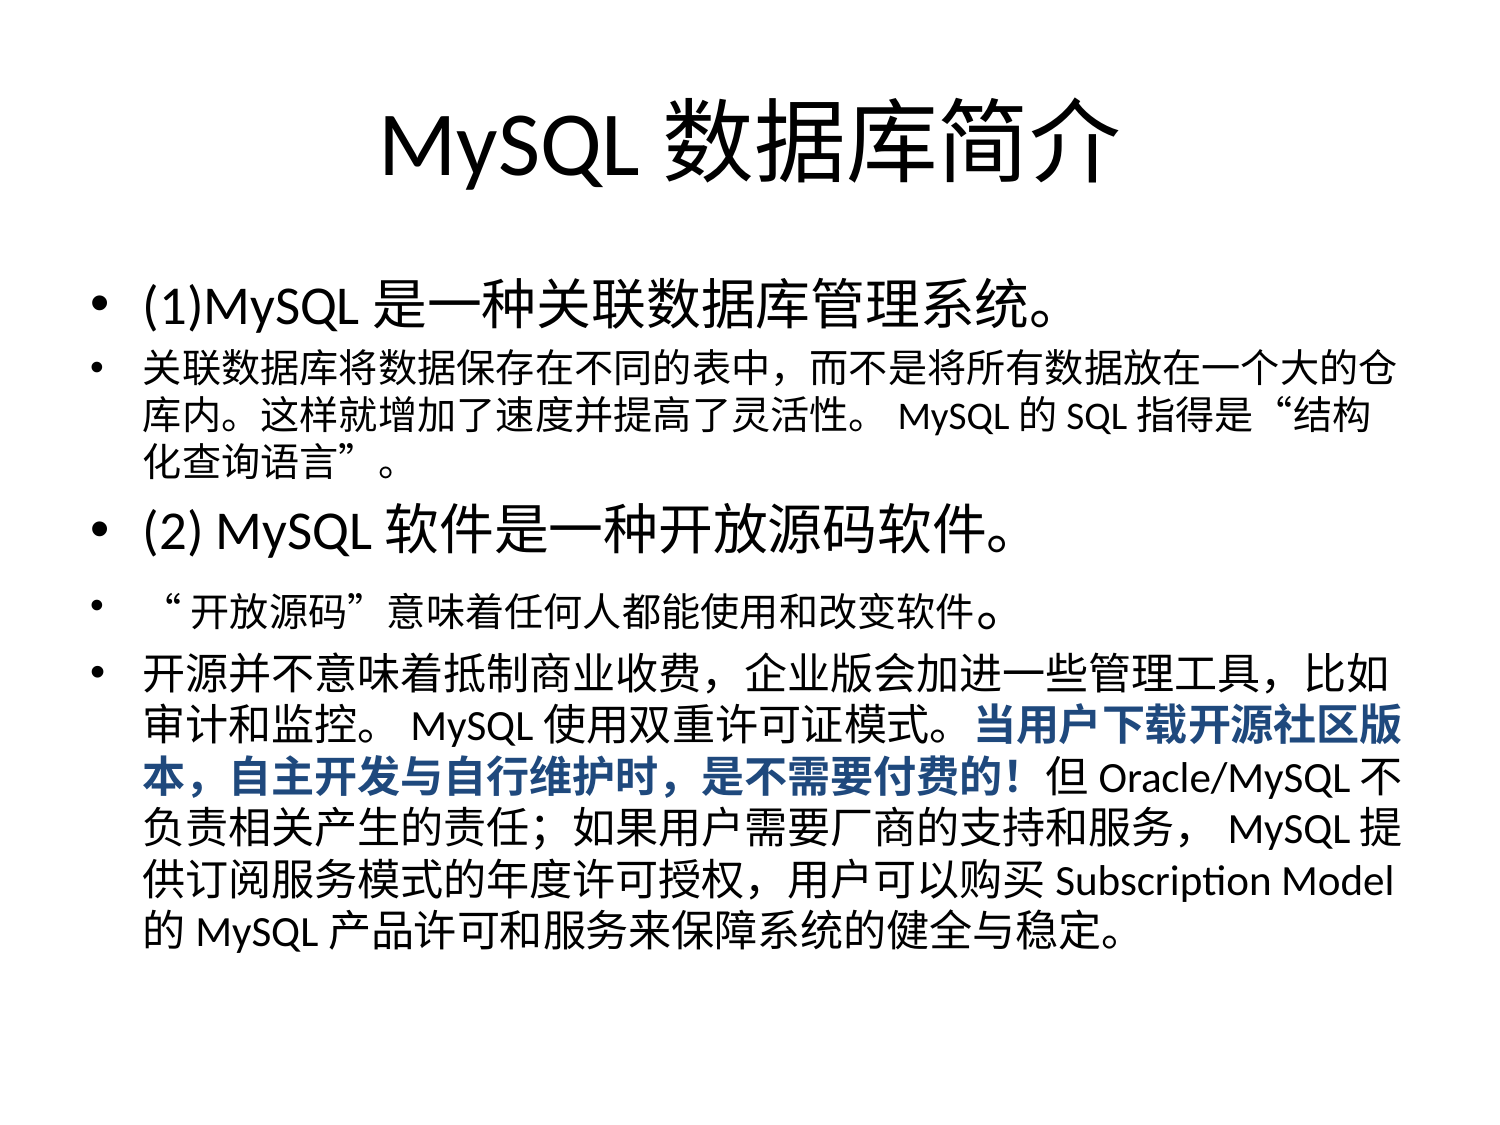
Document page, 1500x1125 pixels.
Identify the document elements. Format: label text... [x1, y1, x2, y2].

list (1)MySQL是一种关联数据库管理系统。 关联数据库将数据保存在不同的表中，而不是将所有数据放在一个大的仓库内。这样就增加了速度并提高了灵活性。MySQL的SQL指得是“结构化查询语言”。 (2) MySQL软件是一种开放源码软件。 “开放源码”意味着任何人都能使用和改变软件。 开源并不意味着抵制商业收费，企业版会加进一些管理工具，比如审计和监控。MySQL使用双重许可证模式。当用户下载开源社区版本，自主开发与自行维护时，是不需要付费的！但Oracle/MySQL不负责相关产生的责任；如果用户需要厂商的支持和服务，MySQL提供订阅服务模式的年度许可授权，用户可以购买Subscription Model的MySQL产品许可和服务来保障系统的健全与稳定。 [75, 262, 1425, 1005]
title MySQL数据库简介 [75, 45, 1425, 233]
